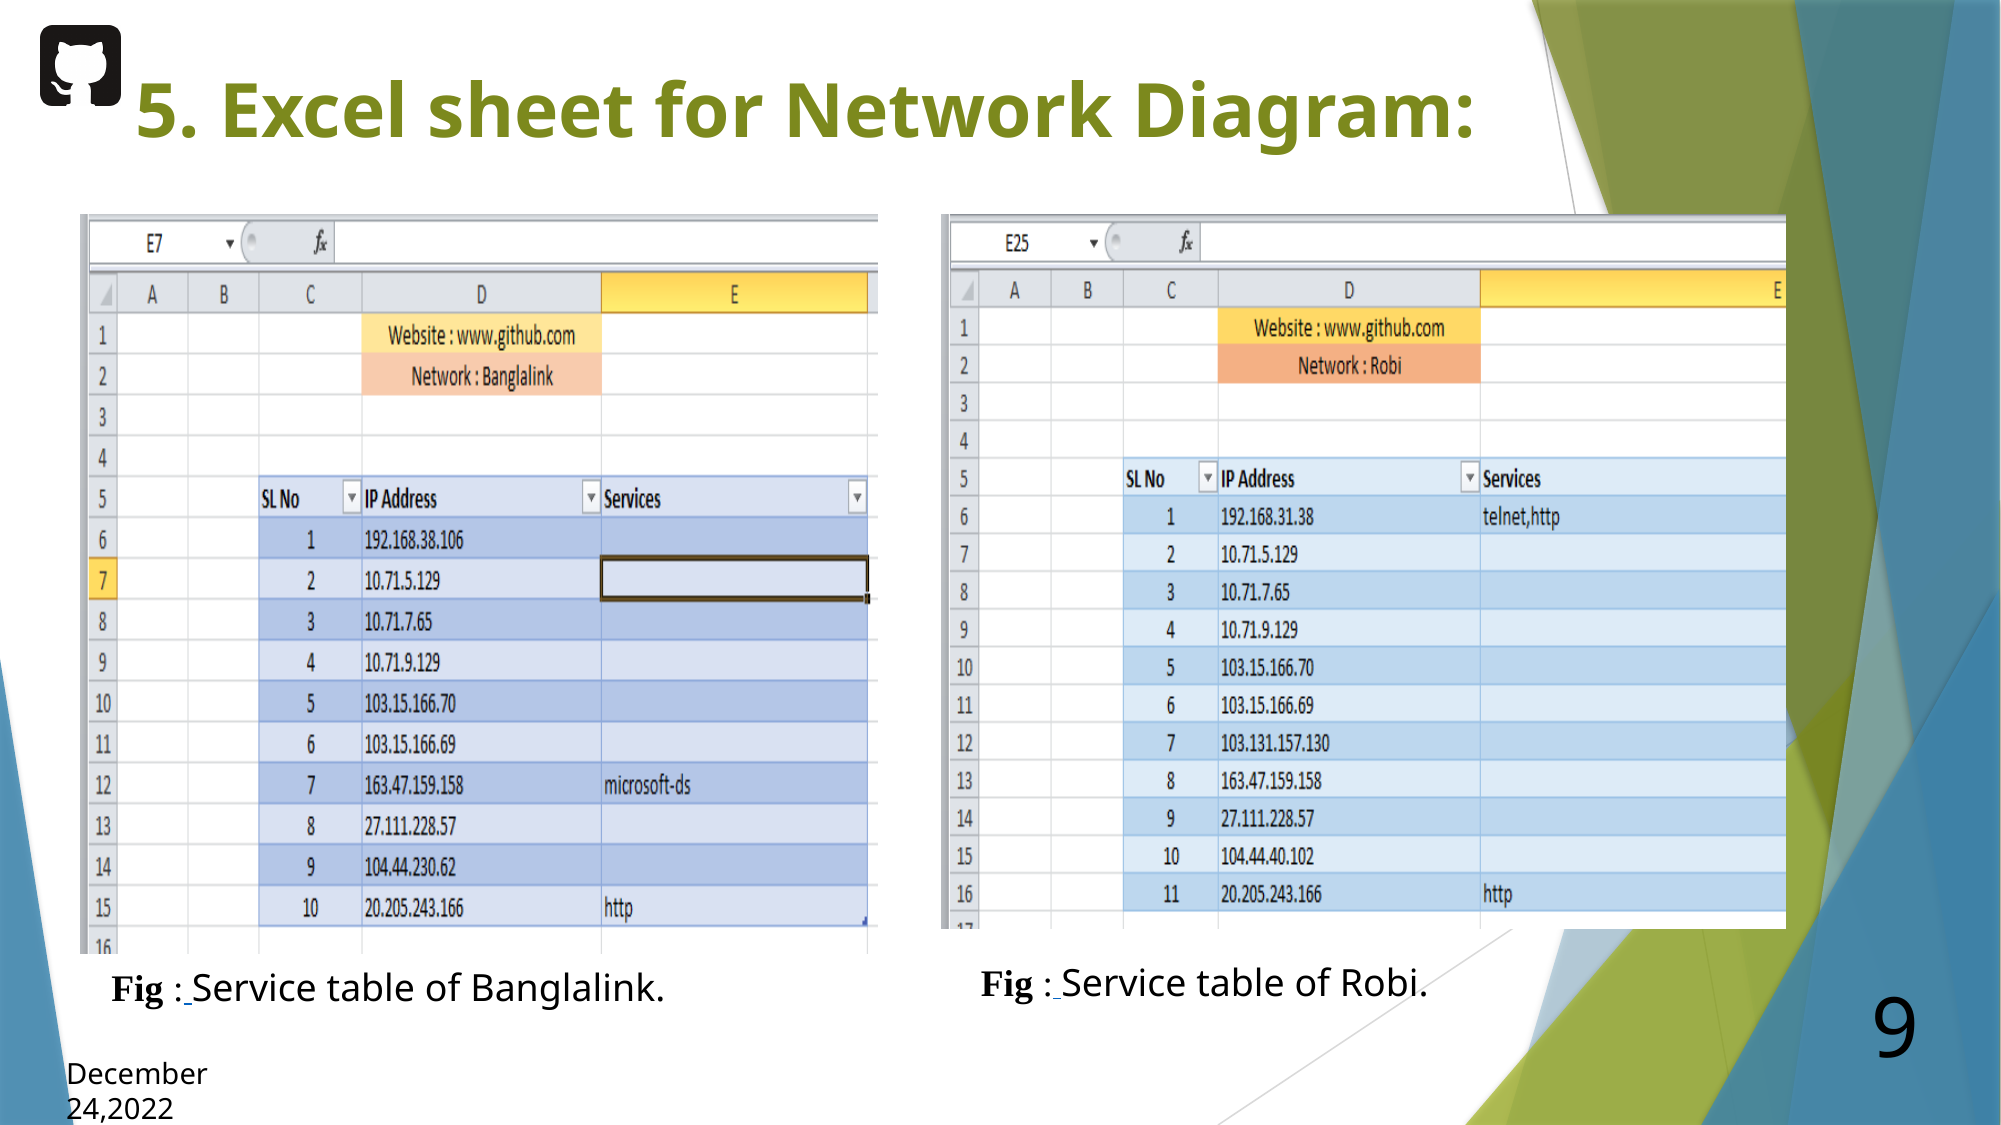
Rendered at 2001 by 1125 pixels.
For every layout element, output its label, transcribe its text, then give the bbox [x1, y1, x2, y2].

text_box December 24,2022 [51, 1047, 338, 1125]
text_box Fig : Service table of Banglalink. [96, 963, 702, 1017]
picture [940, 213, 1787, 930]
picture [80, 213, 878, 954]
picture [39, 24, 122, 107]
text_box Fig : Service table of Robi. [966, 951, 1571, 1011]
slide_number 9 [1805, 1000, 1934, 1061]
text_box 5. Excel sheet for Network Diagram: [120, 55, 1713, 160]
